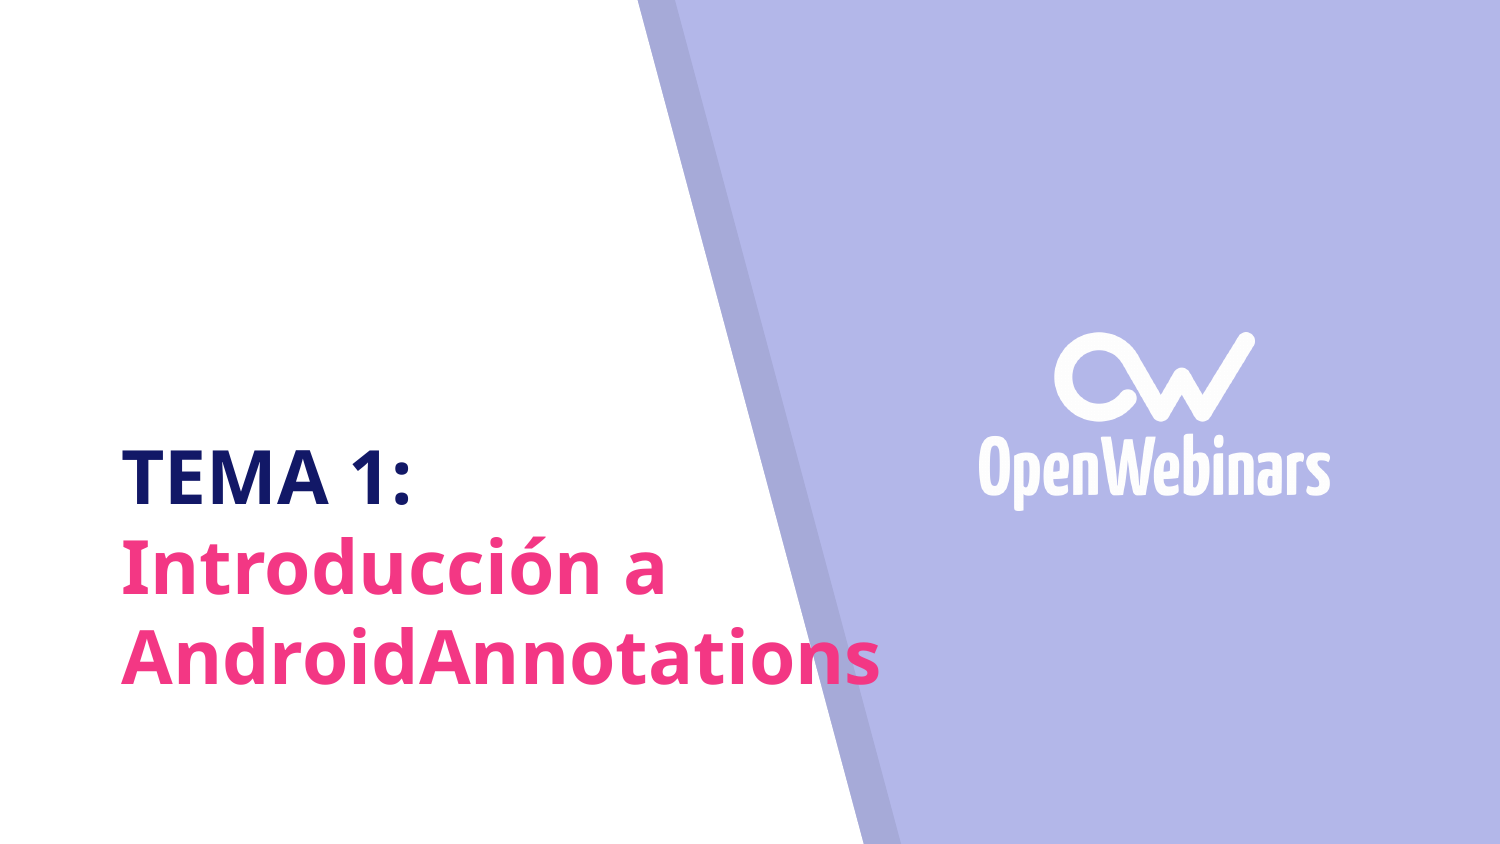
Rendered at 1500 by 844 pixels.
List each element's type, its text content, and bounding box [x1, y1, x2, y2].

picture [978, 332, 1330, 512]
title TEMA 1: Introducción a AndroidAnnotations [106, 520, 1258, 715]
